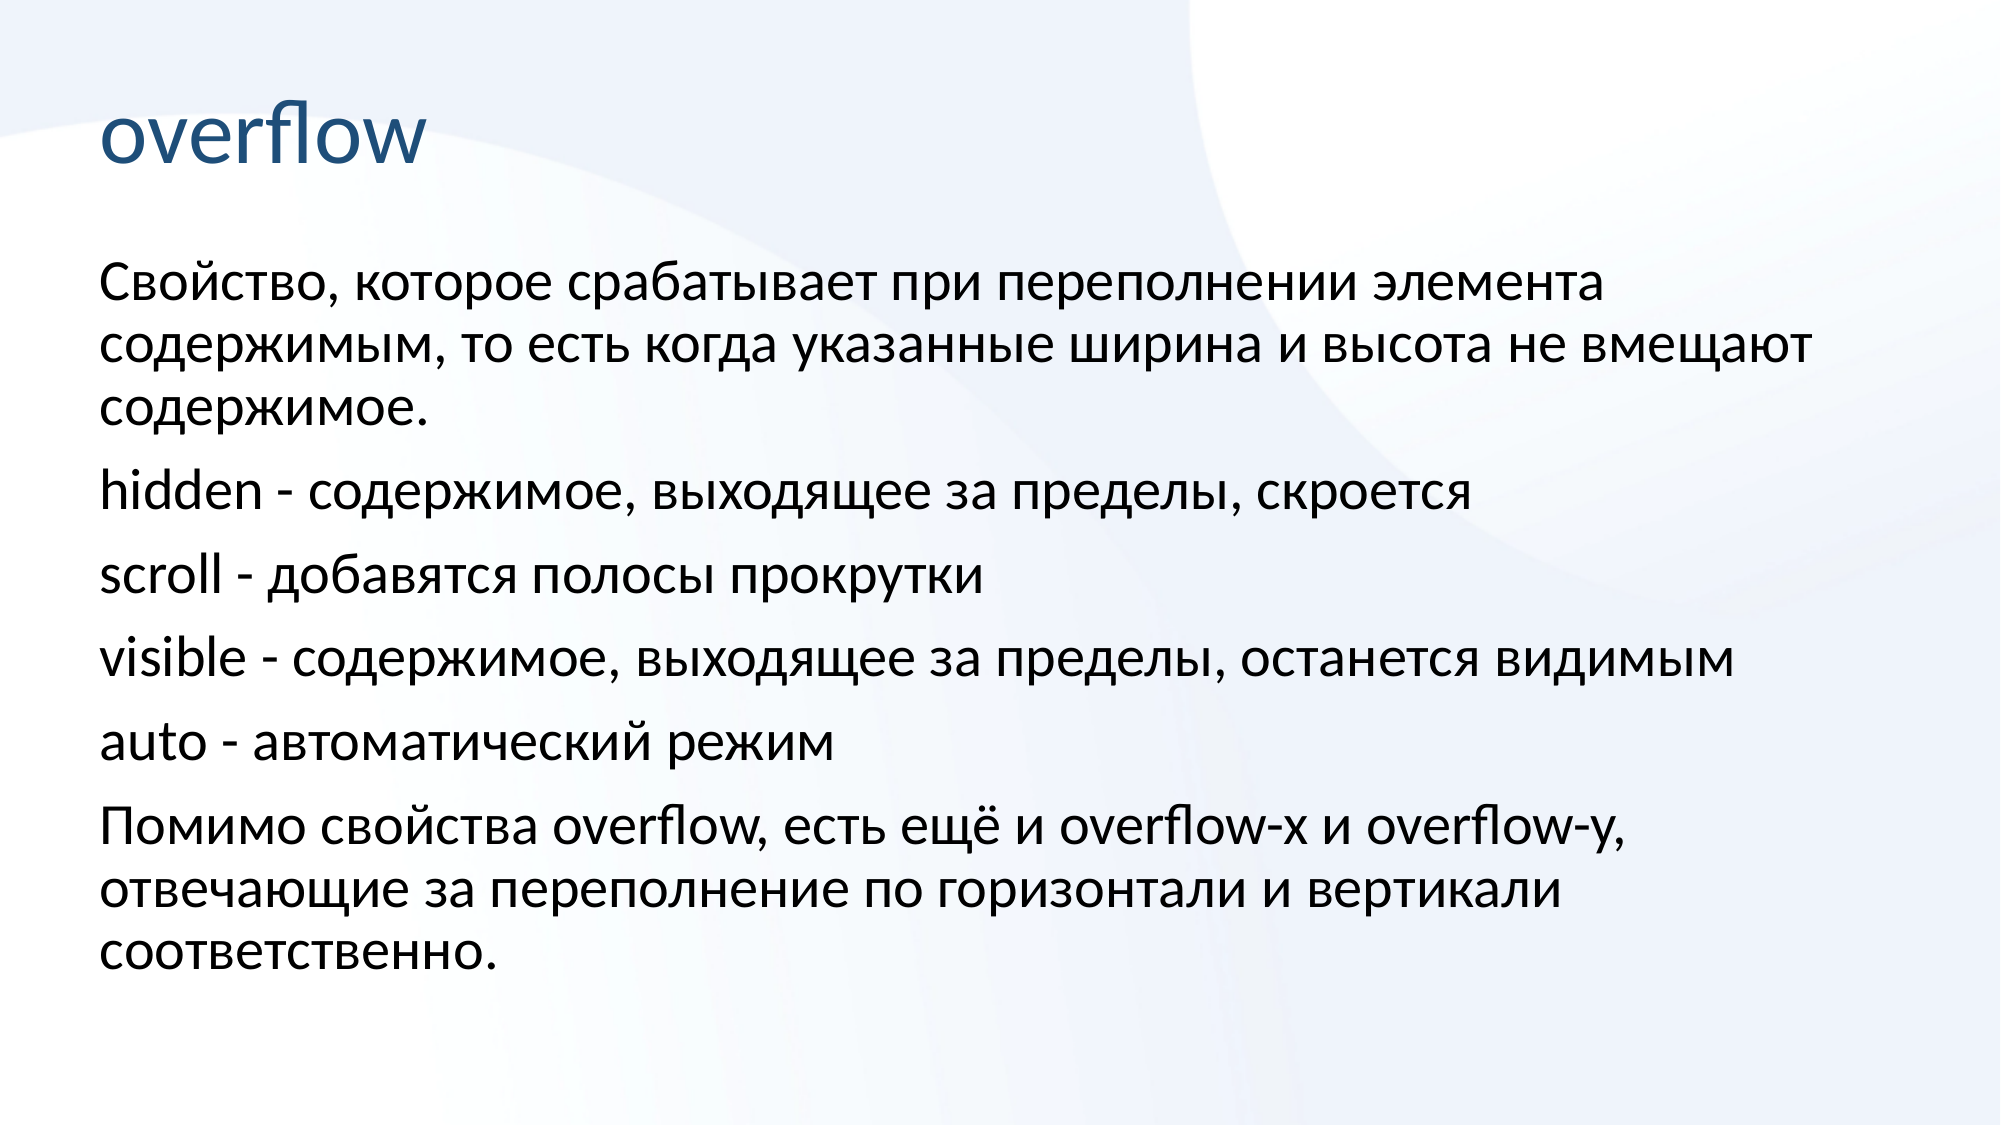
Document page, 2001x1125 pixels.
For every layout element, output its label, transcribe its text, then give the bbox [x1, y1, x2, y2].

title overflow [84, 24, 1922, 242]
picture [0, 0, 2001, 1125]
list Свойство, которое срабатывает при переполнении элемента содержимым, то есть когда указанные ширина и высота не вмещают содержимое. hidden - содержимое, выходящее за пределы, скроется scroll - добавятся полосы прокрутки visible - содержимое, выходящее за пределы, останется видимым auto - автоматический режим Помимо свойства overflow, есть ещё и overflow-x и overflow-y, отвечающие за переполнение по горизонтали и вертикали соответственно. [84, 242, 1946, 1041]
